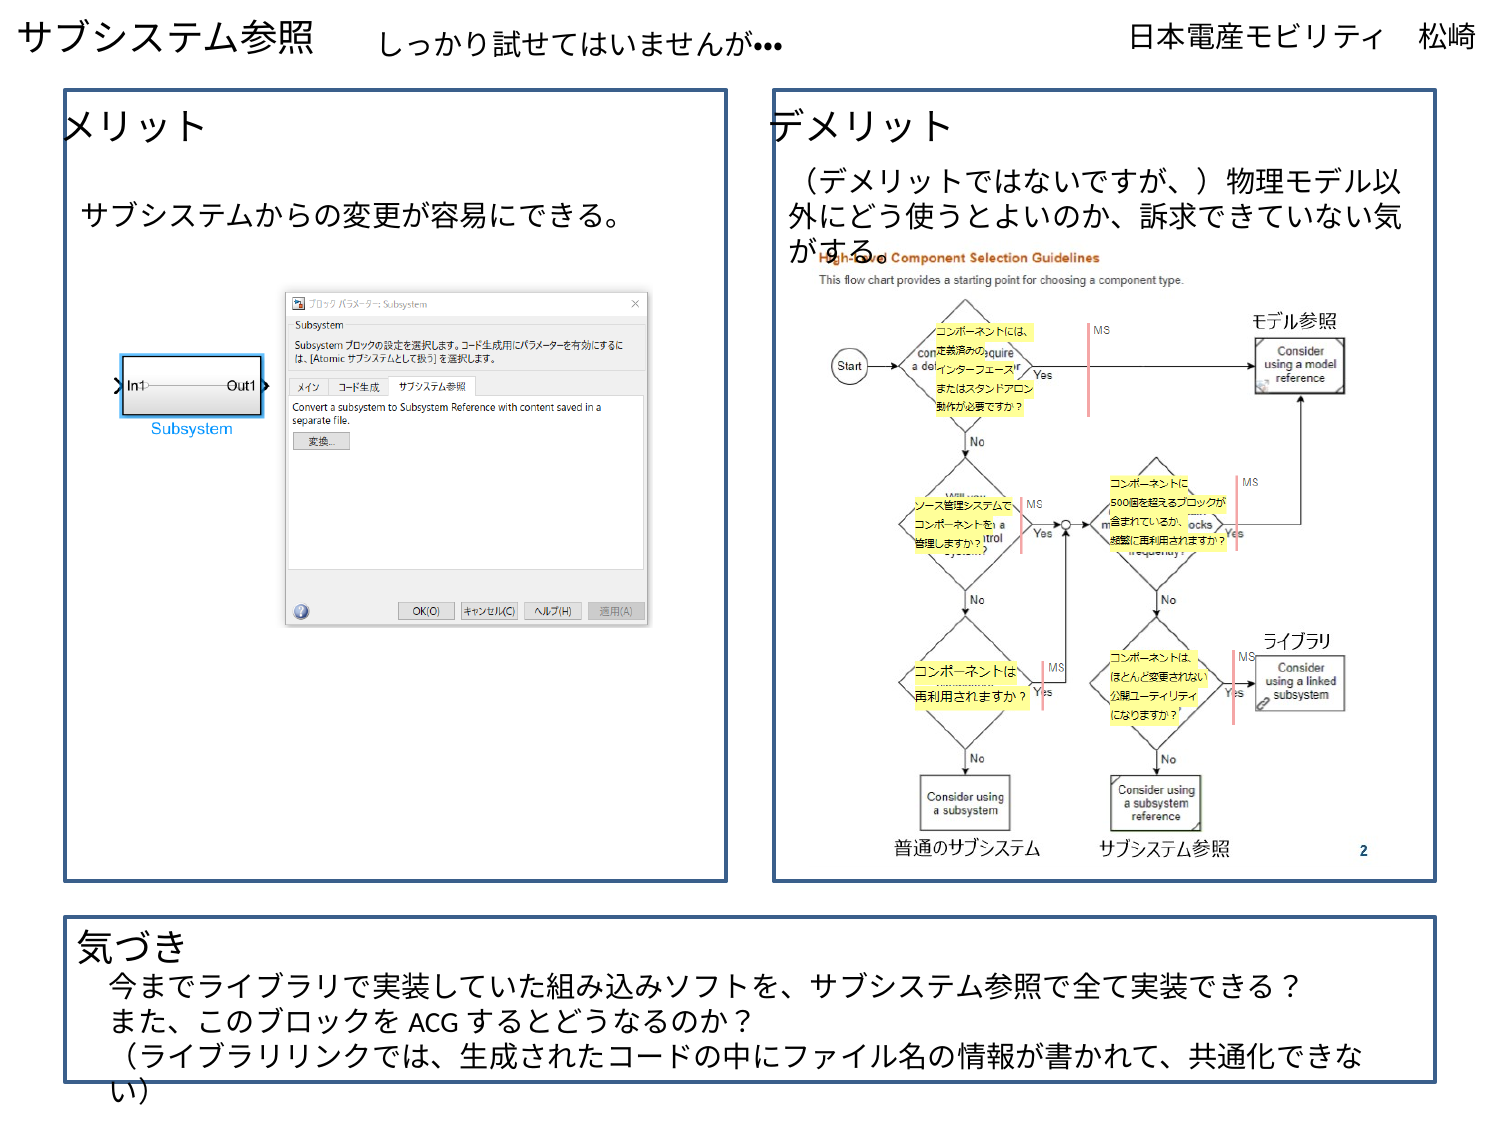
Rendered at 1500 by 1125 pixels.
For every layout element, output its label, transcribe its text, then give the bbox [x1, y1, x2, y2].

text_box [63, 88, 728, 883]
text_box （デメリットではないですが、）物理モデル以外にどう使うとよいのか、訴求できていない気がする。 [774, 155, 1436, 276]
text_box 気づき [62, 916, 205, 977]
picture [91, 282, 654, 628]
text_box 今までライブラリで実装していた組み込みソフトを、サブシステム参照で全て実装できる？ また、このブロックをACGするとどうなるのか？ （ライブラリリンクでは、生成されたコードの中にファイル名の情報が書かれて、共通化できない） [94, 961, 1412, 1116]
picture [808, 231, 1391, 867]
title サブシステム参照 [1, 4, 467, 68]
text_box しっかり試せてはいませんが・・・ [360, 18, 1022, 69]
text_box [63, 915, 1437, 1084]
text_box メリット [44, 95, 225, 155]
text_box デメリット [752, 95, 970, 155]
text_box サブシステムからの変更が容易にできる。 [65, 189, 727, 240]
text_box 日本電産モビリティ 松崎 [1104, 4, 1500, 68]
text_box [772, 88, 1437, 883]
